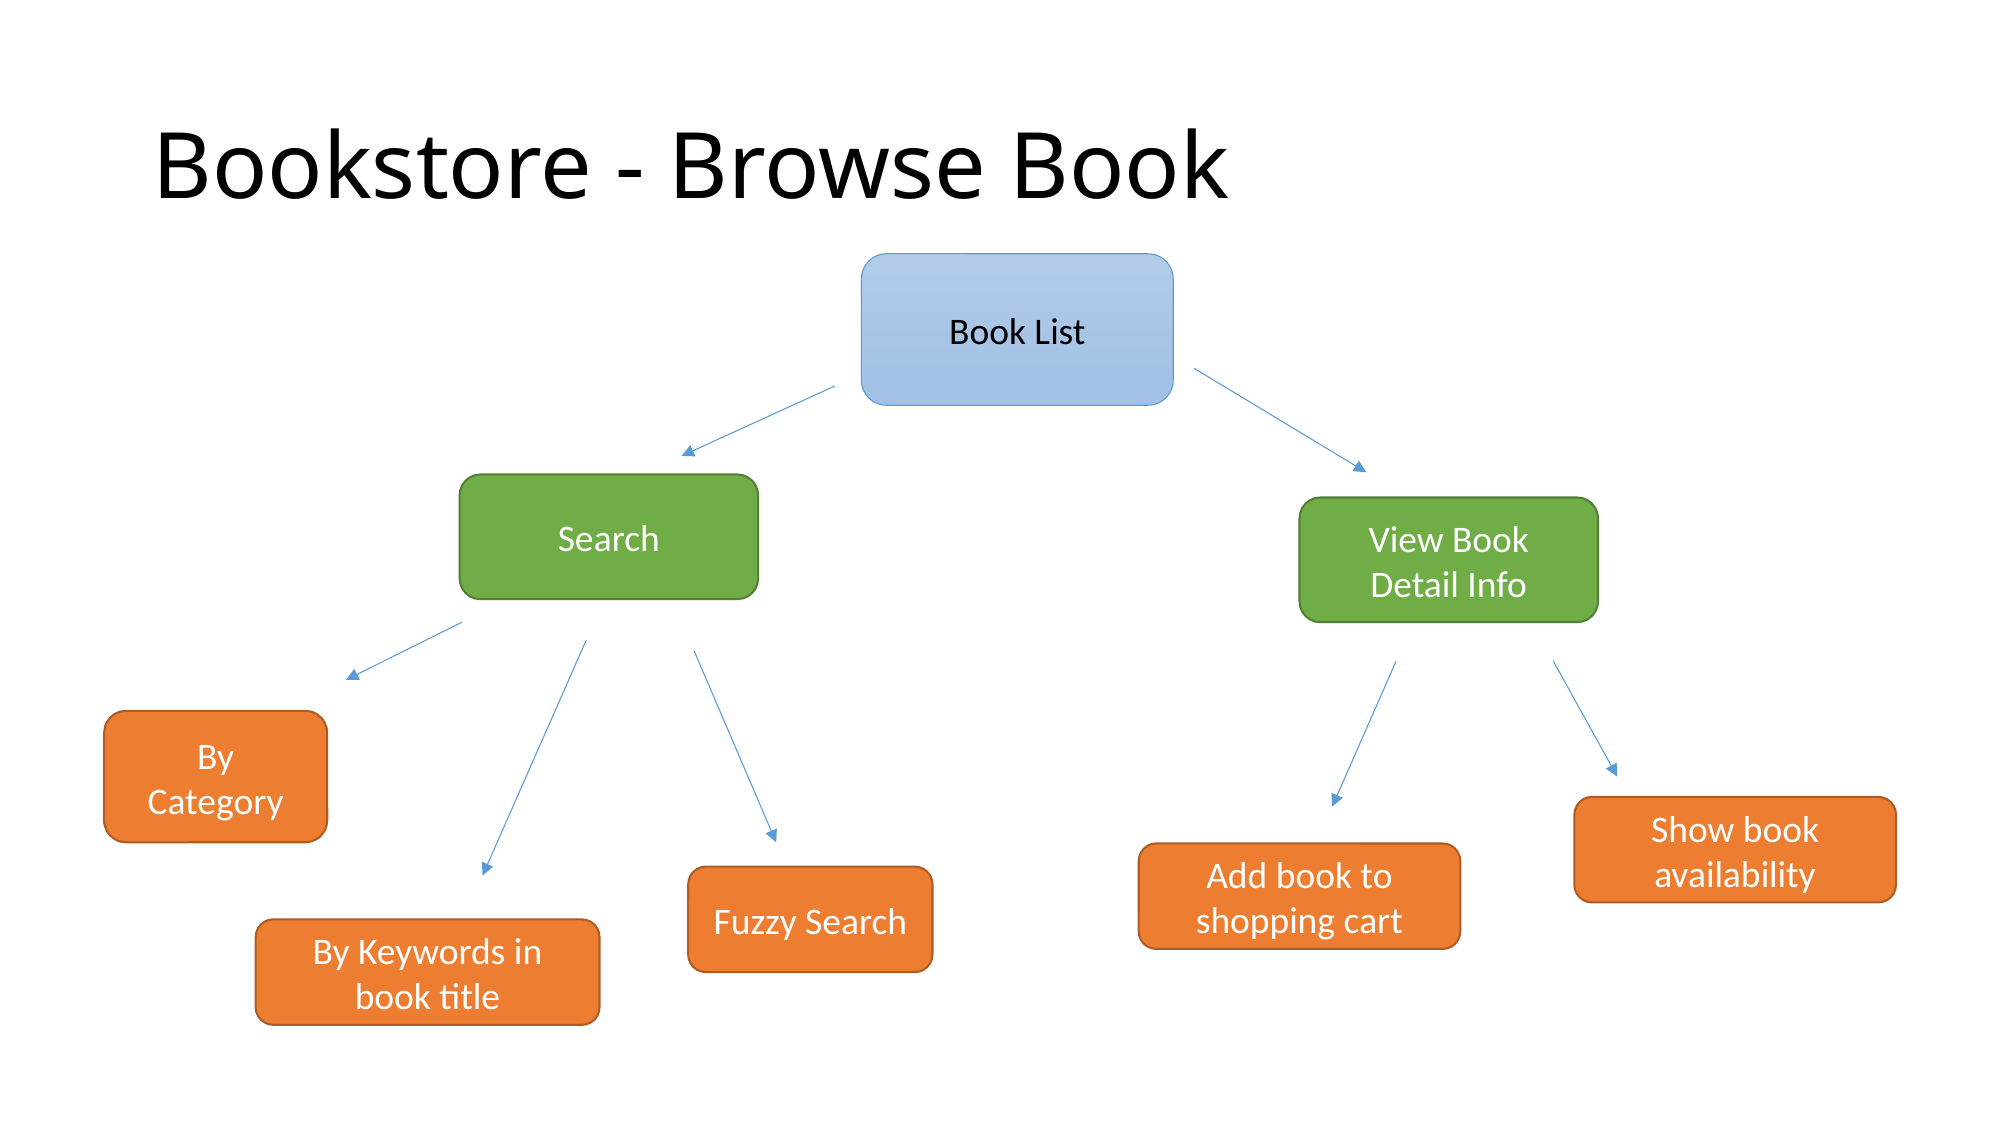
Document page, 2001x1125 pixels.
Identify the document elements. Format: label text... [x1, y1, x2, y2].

text_box Show book availability [1573, 795, 1897, 904]
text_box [1553, 661, 1618, 777]
text_box Search [458, 473, 760, 601]
text_box By Keywords in book title [254, 918, 601, 1026]
text_box Fuzzy Search [687, 865, 934, 974]
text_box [345, 622, 462, 680]
title Bookstore - Browse Book [137, 59, 1863, 278]
text_box Book List [860, 253, 1174, 406]
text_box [482, 640, 587, 876]
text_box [681, 386, 835, 456]
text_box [694, 651, 777, 843]
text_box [1332, 661, 1396, 807]
text_box By Category [103, 709, 329, 844]
text_box View Book Detail Info [1298, 496, 1600, 624]
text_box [1194, 368, 1367, 473]
text_box Add book to shopping cart [1137, 842, 1462, 950]
